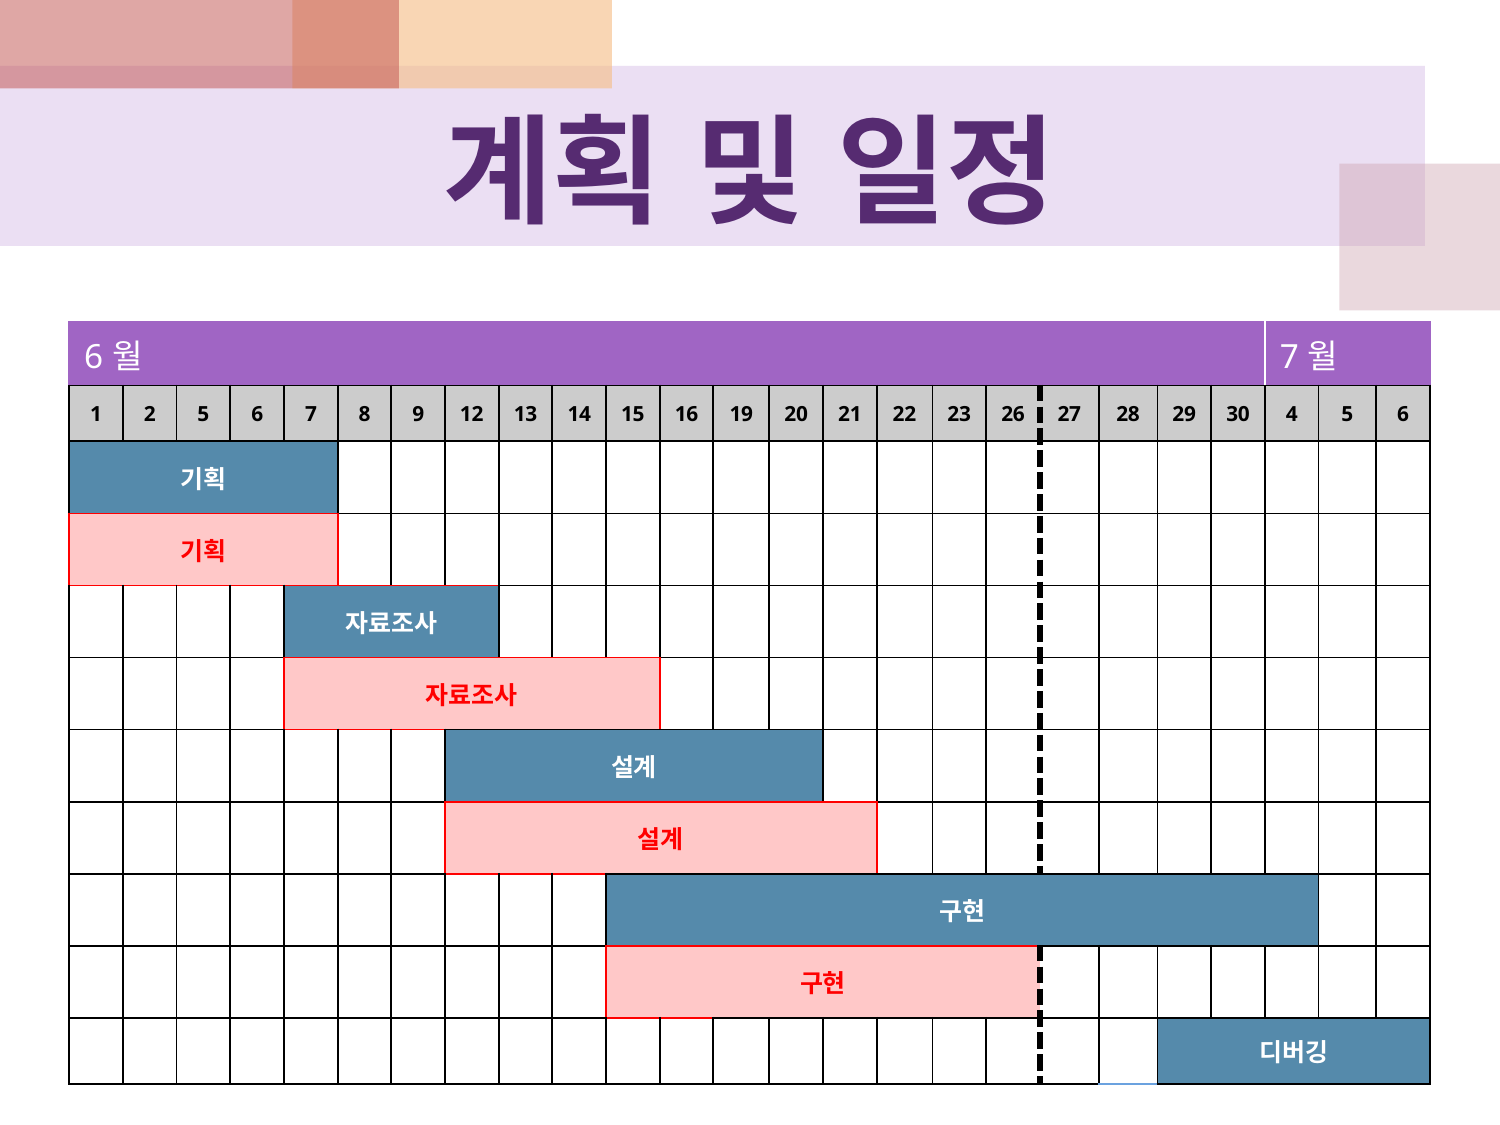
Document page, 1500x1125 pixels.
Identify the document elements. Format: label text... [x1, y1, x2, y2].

table_cell [392, 947, 444, 1017]
table_cell [770, 1019, 822, 1083]
table_cell 21 [824, 386, 876, 440]
table_cell [231, 658, 283, 729]
table_cell [392, 442, 444, 513]
table_cell [339, 947, 390, 1017]
table_cell [500, 1019, 551, 1083]
table_cell [824, 1019, 876, 1083]
table_cell [1212, 658, 1264, 729]
table_header 7월 [1266, 323, 1429, 385]
table_cell [661, 1019, 712, 1083]
table_cell [933, 803, 985, 873]
table_cell [392, 1019, 444, 1083]
table_cell [285, 730, 337, 801]
table_cell [124, 875, 176, 945]
table_cell [1040, 442, 1098, 513]
table_cell 설계 [446, 803, 876, 873]
table_cell [987, 514, 1040, 585]
table_cell [878, 586, 932, 657]
table_cell [339, 730, 390, 801]
table_cell [446, 442, 498, 513]
table_cell 구현 [607, 875, 1318, 945]
table_cell [1158, 947, 1210, 1017]
table_cell 12 [446, 386, 498, 440]
table_cell 16 [661, 386, 712, 440]
table_cell 14 [553, 386, 605, 440]
table_cell [1319, 947, 1375, 1017]
table_cell [446, 947, 498, 1017]
table_cell [987, 586, 1040, 657]
table_cell 8 [339, 386, 390, 440]
table_cell [500, 947, 551, 1017]
table_cell [1040, 730, 1098, 801]
table_cell [392, 803, 444, 873]
table_cell [70, 803, 122, 873]
table_cell [446, 1019, 498, 1083]
table_cell [500, 514, 551, 585]
table_cell [1377, 803, 1429, 873]
table_cell [1377, 658, 1429, 729]
table_cell [177, 658, 229, 729]
table_cell [770, 442, 822, 513]
table_cell [231, 875, 283, 945]
table_cell [1100, 803, 1157, 873]
table_cell [824, 730, 876, 801]
table_cell [878, 803, 932, 873]
table_cell [500, 875, 551, 945]
table_cell 5 [1319, 386, 1375, 440]
table_cell 자료조사 [285, 586, 498, 657]
table_cell [553, 947, 605, 1017]
table_cell 6 [1377, 386, 1429, 440]
table_cell [392, 730, 444, 801]
table_cell [1212, 514, 1264, 585]
table_cell [661, 658, 712, 729]
table_cell [714, 1019, 768, 1083]
table_cell [824, 514, 876, 585]
table_cell [1040, 803, 1098, 873]
table_cell [1158, 730, 1210, 801]
table_header 6월 [70, 323, 1264, 385]
table_cell [500, 586, 551, 657]
table_cell 5 [177, 386, 229, 440]
table_cell [446, 514, 498, 585]
table_cell [824, 658, 876, 729]
table_cell [770, 586, 822, 657]
table_cell [1377, 586, 1429, 657]
table_cell 설계 [446, 730, 822, 801]
table_cell [933, 1019, 985, 1083]
table_cell [1100, 1019, 1157, 1083]
table_cell [1040, 658, 1098, 729]
table_cell [1212, 730, 1264, 801]
table_cell [607, 514, 659, 585]
table_cell [1100, 514, 1157, 585]
table_cell [1158, 514, 1210, 585]
table_cell [177, 586, 229, 657]
table_cell 22 [878, 386, 932, 440]
table_cell [1158, 803, 1210, 873]
table_cell [1212, 803, 1264, 873]
table_cell 15 [607, 386, 659, 440]
table_cell 기획 [70, 514, 337, 585]
table_cell [661, 442, 712, 513]
table_cell [824, 442, 876, 513]
table_cell [1377, 947, 1429, 1017]
table_cell [70, 730, 122, 801]
table_cell [933, 442, 985, 513]
title 계획 및 일정 [75, 88, 1425, 246]
table_cell [231, 947, 283, 1017]
table_cell [70, 658, 122, 729]
table_cell [1040, 586, 1098, 657]
table_cell [1266, 658, 1318, 729]
table_cell 20 [770, 386, 822, 440]
table_cell [1212, 442, 1264, 513]
table_cell [1212, 947, 1264, 1017]
table_cell [124, 1019, 176, 1083]
table_cell [1100, 442, 1157, 513]
table_cell [177, 947, 229, 1017]
table_cell [1377, 730, 1429, 801]
table_cell [1040, 514, 1098, 585]
table_cell [231, 1019, 283, 1083]
table_cell [1377, 514, 1429, 585]
table_cell [124, 586, 176, 657]
table_cell [392, 875, 444, 945]
table_cell [446, 875, 498, 945]
table_cell [124, 803, 176, 873]
table_cell 구현 [607, 947, 1040, 1017]
table_cell [124, 658, 176, 729]
table_cell [231, 586, 283, 657]
table_cell 13 [500, 386, 551, 440]
table_cell 디버깅 [1158, 1019, 1429, 1083]
table_cell [1040, 947, 1098, 1017]
table_cell [177, 875, 229, 945]
table_cell [714, 442, 768, 513]
table_cell [339, 442, 390, 513]
table_cell [553, 1019, 605, 1083]
table_cell 4 [1266, 386, 1318, 440]
table_cell [1377, 442, 1429, 513]
table_cell [1100, 947, 1157, 1017]
table_cell [285, 947, 337, 1017]
table_cell 26 [987, 386, 1040, 440]
table_cell [933, 730, 985, 801]
table_cell [1100, 658, 1157, 729]
table_cell [933, 586, 985, 657]
table_cell [661, 514, 712, 585]
table_cell [714, 514, 768, 585]
table_cell [285, 875, 337, 945]
table_cell [987, 730, 1040, 801]
table_cell [1266, 947, 1318, 1017]
table_cell [1319, 586, 1375, 657]
table_cell 2 [124, 386, 176, 440]
table_cell [1212, 586, 1264, 657]
table_cell [70, 1019, 122, 1083]
table_cell [1319, 803, 1375, 873]
table_cell [231, 803, 283, 873]
table_cell [1319, 875, 1375, 945]
table_cell 기획 [70, 442, 337, 513]
table_cell [1319, 514, 1375, 585]
table_cell [770, 514, 822, 585]
table_cell [1158, 658, 1210, 729]
table_cell [1266, 442, 1318, 513]
table_cell 1 [70, 386, 122, 440]
table_cell [1158, 442, 1210, 513]
table_cell [124, 730, 176, 801]
table_cell 23 [933, 386, 985, 440]
table_cell [177, 730, 229, 801]
table_cell [933, 658, 985, 729]
table_cell 6 [231, 386, 283, 440]
table_cell [339, 803, 390, 873]
table_cell [70, 875, 122, 945]
table_cell [553, 514, 605, 585]
table_cell [607, 1019, 659, 1083]
table_cell [553, 875, 605, 945]
table_cell [1266, 803, 1318, 873]
table_cell 27 [1040, 386, 1098, 440]
table_cell [1266, 514, 1318, 585]
table_cell [1040, 1019, 1098, 1083]
table_cell [878, 514, 932, 585]
table_cell [177, 803, 229, 873]
table_cell [339, 514, 390, 585]
table_cell [553, 586, 605, 657]
table_cell [1158, 586, 1210, 657]
table_cell [878, 442, 932, 513]
table_cell [1319, 658, 1375, 729]
table_cell [1100, 586, 1157, 657]
table_cell [607, 442, 659, 513]
table_cell [714, 586, 768, 657]
table_cell [770, 658, 822, 729]
table_cell [500, 442, 551, 513]
table_cell [824, 586, 876, 657]
table_cell 19 [714, 386, 768, 440]
table_cell 29 [1158, 386, 1210, 440]
table_cell [987, 1019, 1040, 1083]
table_cell 28 [1100, 386, 1157, 440]
table_cell [1266, 586, 1318, 657]
table_cell [124, 947, 176, 1017]
table_cell [231, 730, 283, 801]
table_cell 자료조사 [285, 658, 659, 729]
table_cell [1319, 442, 1375, 513]
table_cell [285, 1019, 337, 1083]
table_cell [1100, 730, 1157, 801]
table_cell [987, 442, 1040, 513]
table_cell [661, 586, 712, 657]
table_cell [1266, 730, 1318, 801]
table_cell 9 [392, 386, 444, 440]
table_cell [70, 947, 122, 1017]
table_cell [1319, 730, 1375, 801]
table_cell [339, 875, 390, 945]
table_cell [714, 658, 768, 729]
table_cell 30 [1212, 386, 1264, 440]
table_cell [607, 586, 659, 657]
table_cell [987, 658, 1040, 729]
table_cell [987, 803, 1040, 873]
table_cell [553, 442, 605, 513]
table_cell [878, 1019, 932, 1083]
table_cell [285, 803, 337, 873]
table_cell [1377, 875, 1429, 945]
table_cell 7 [285, 386, 337, 440]
table_cell [177, 1019, 229, 1083]
table_cell [933, 514, 985, 585]
table_cell [70, 586, 122, 657]
table_cell [878, 730, 932, 801]
table_cell [392, 514, 444, 585]
table_cell [878, 658, 932, 729]
table_cell [339, 1019, 390, 1083]
